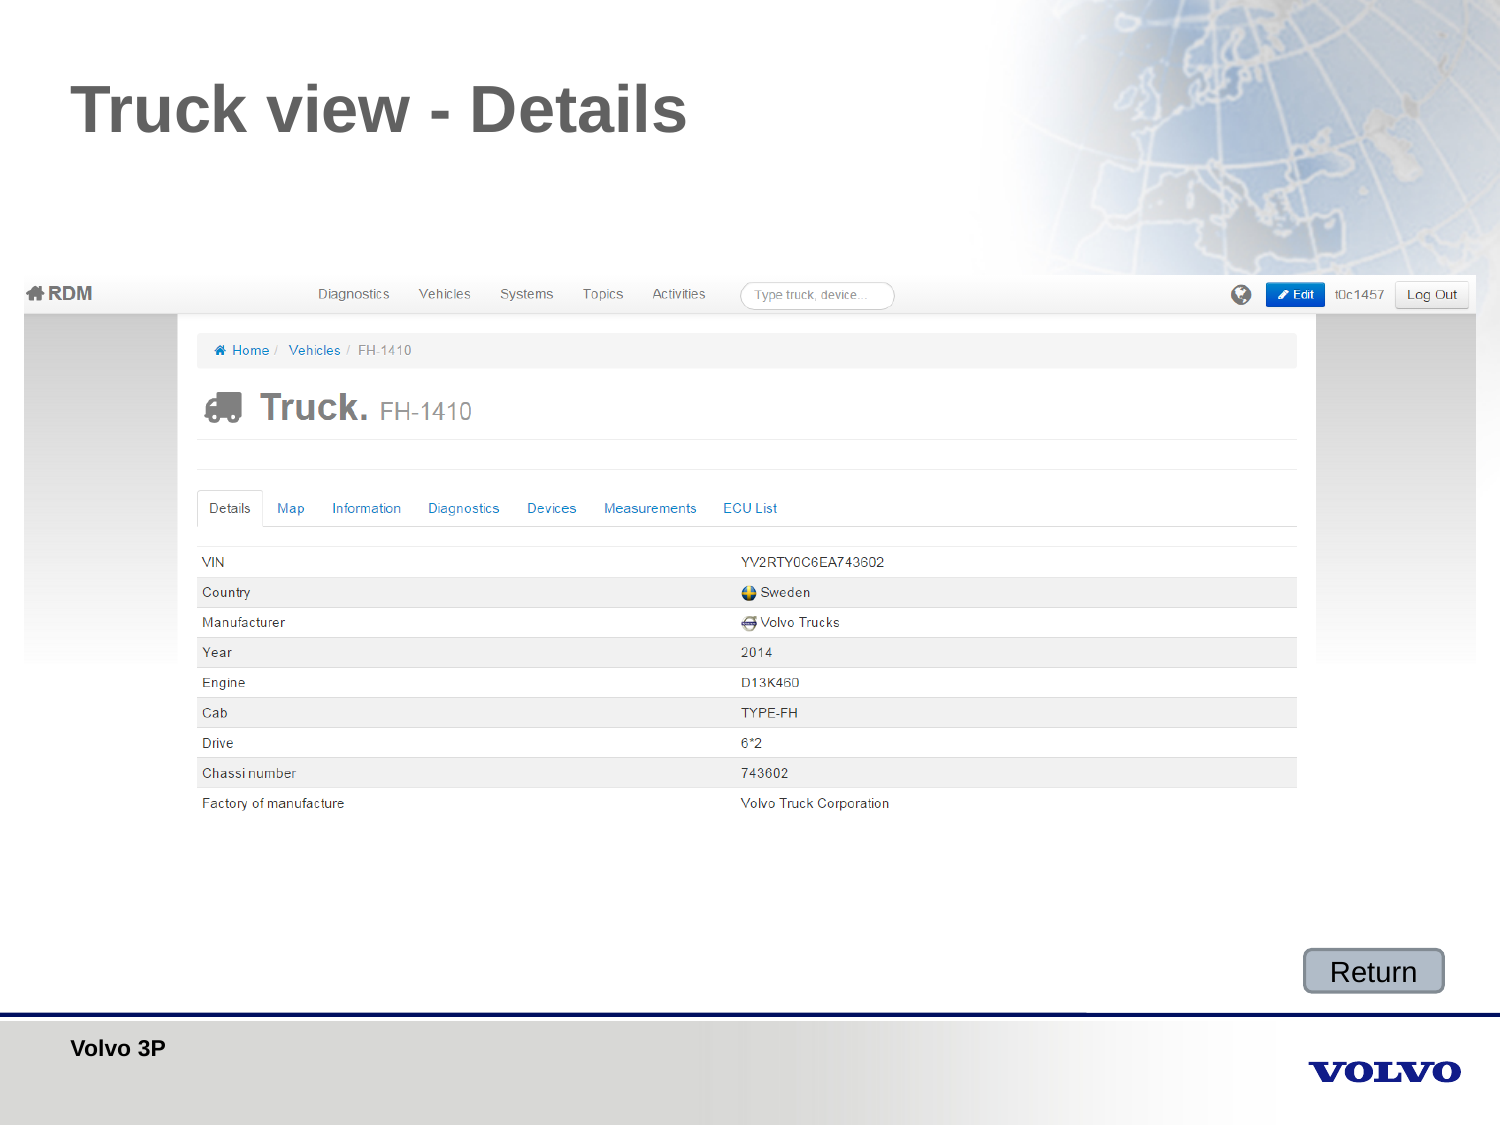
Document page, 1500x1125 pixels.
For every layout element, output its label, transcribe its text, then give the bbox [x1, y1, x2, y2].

title Truck view - Details [55, 58, 1406, 246]
picture [23, 0, 1500, 852]
picture [0, 1021, 1308, 1125]
text_box Return [1302, 947, 1446, 995]
